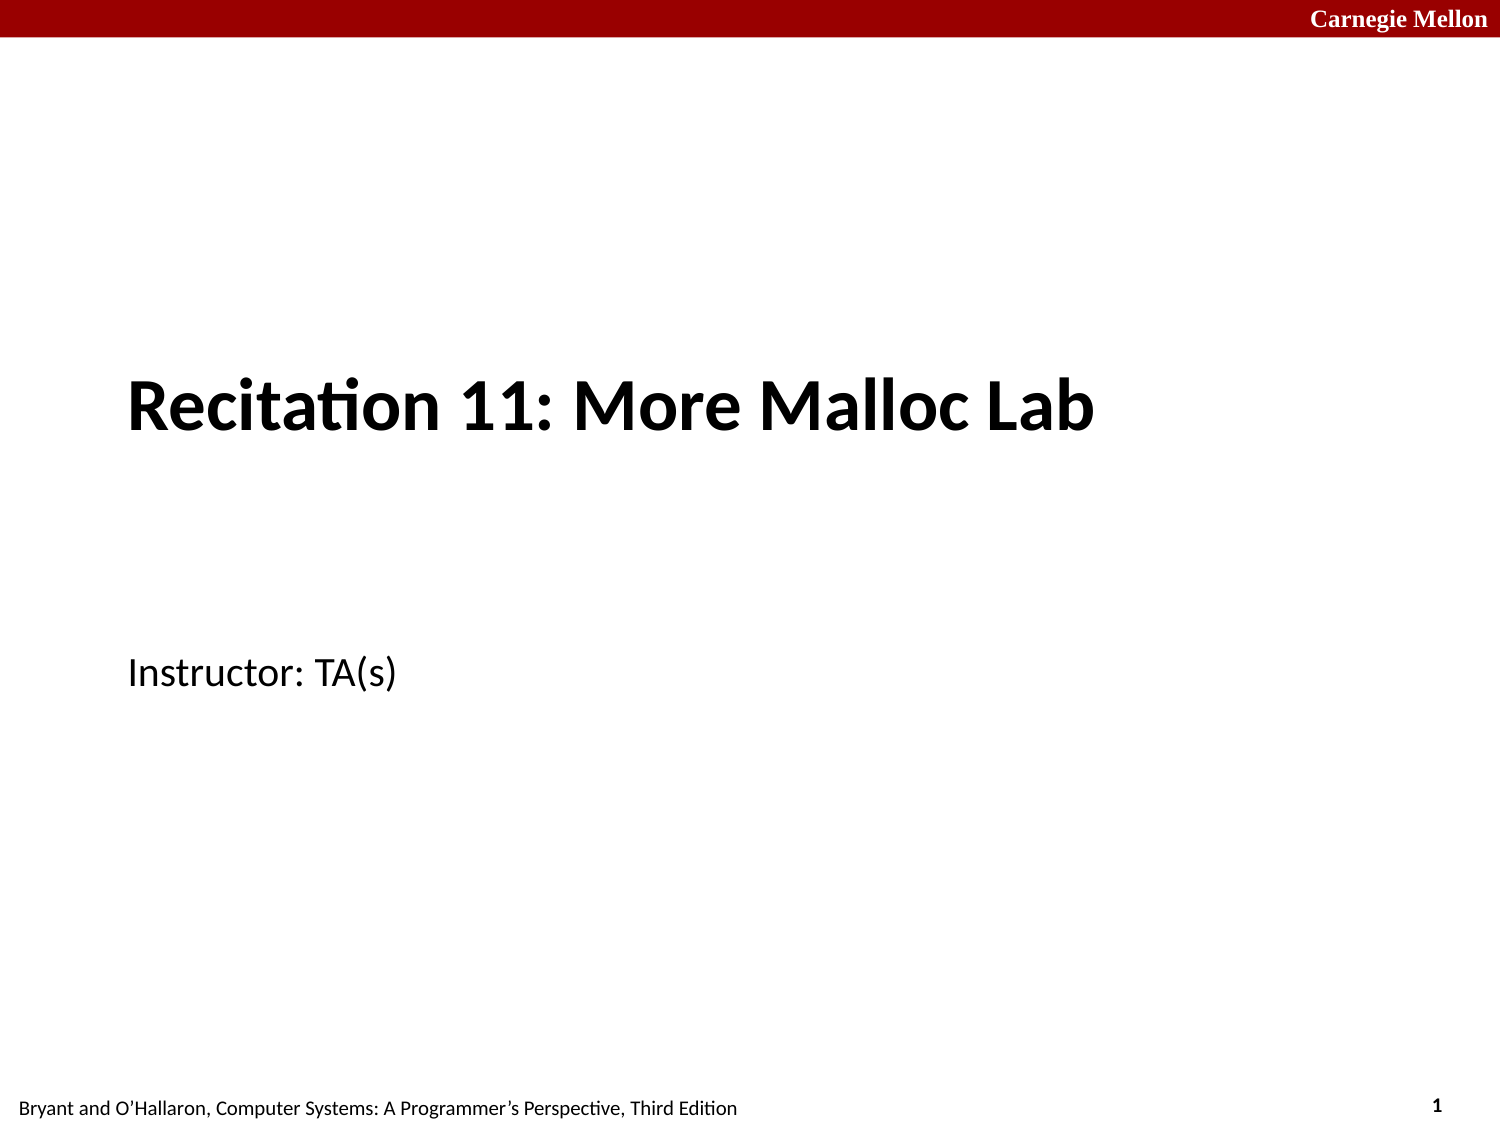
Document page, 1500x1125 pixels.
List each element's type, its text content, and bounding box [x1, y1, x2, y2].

subtitle Instructor: TA(s) [112, 637, 1373, 926]
title Recitation 11: More Malloc Lab [112, 279, 1388, 522]
